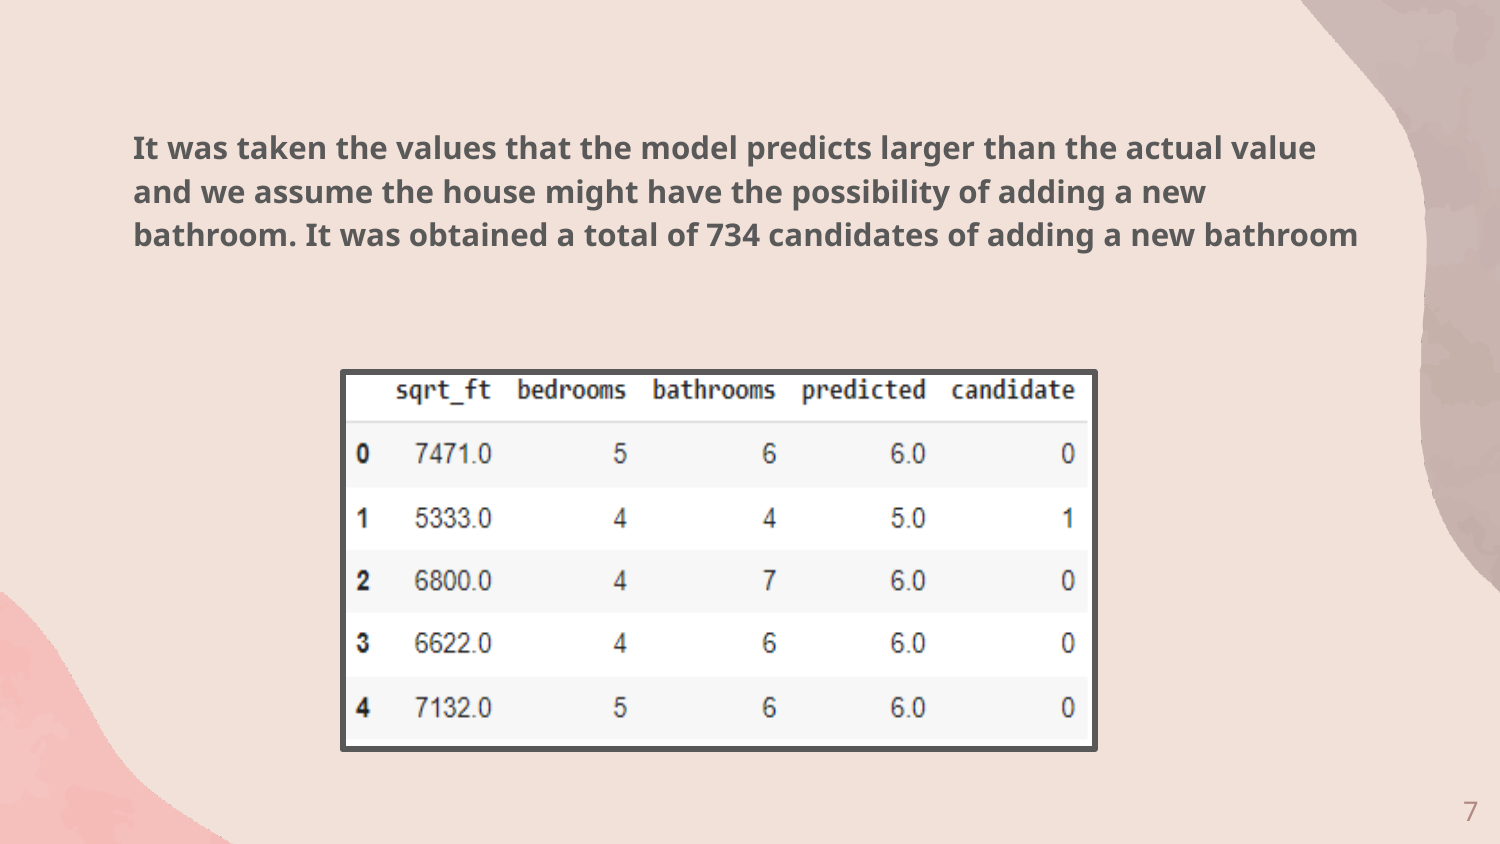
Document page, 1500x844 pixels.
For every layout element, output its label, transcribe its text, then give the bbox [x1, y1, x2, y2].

slide_number ‹#› [1403, 779, 1494, 844]
list It was taken the values that the model predicts larger than the actual value and we assume the house might have the possibility of adding a new bathroom. It was obtained a total of 734 candidates of adding a new bathroom [118, 108, 1382, 669]
picture [0, 0, 1500, 844]
